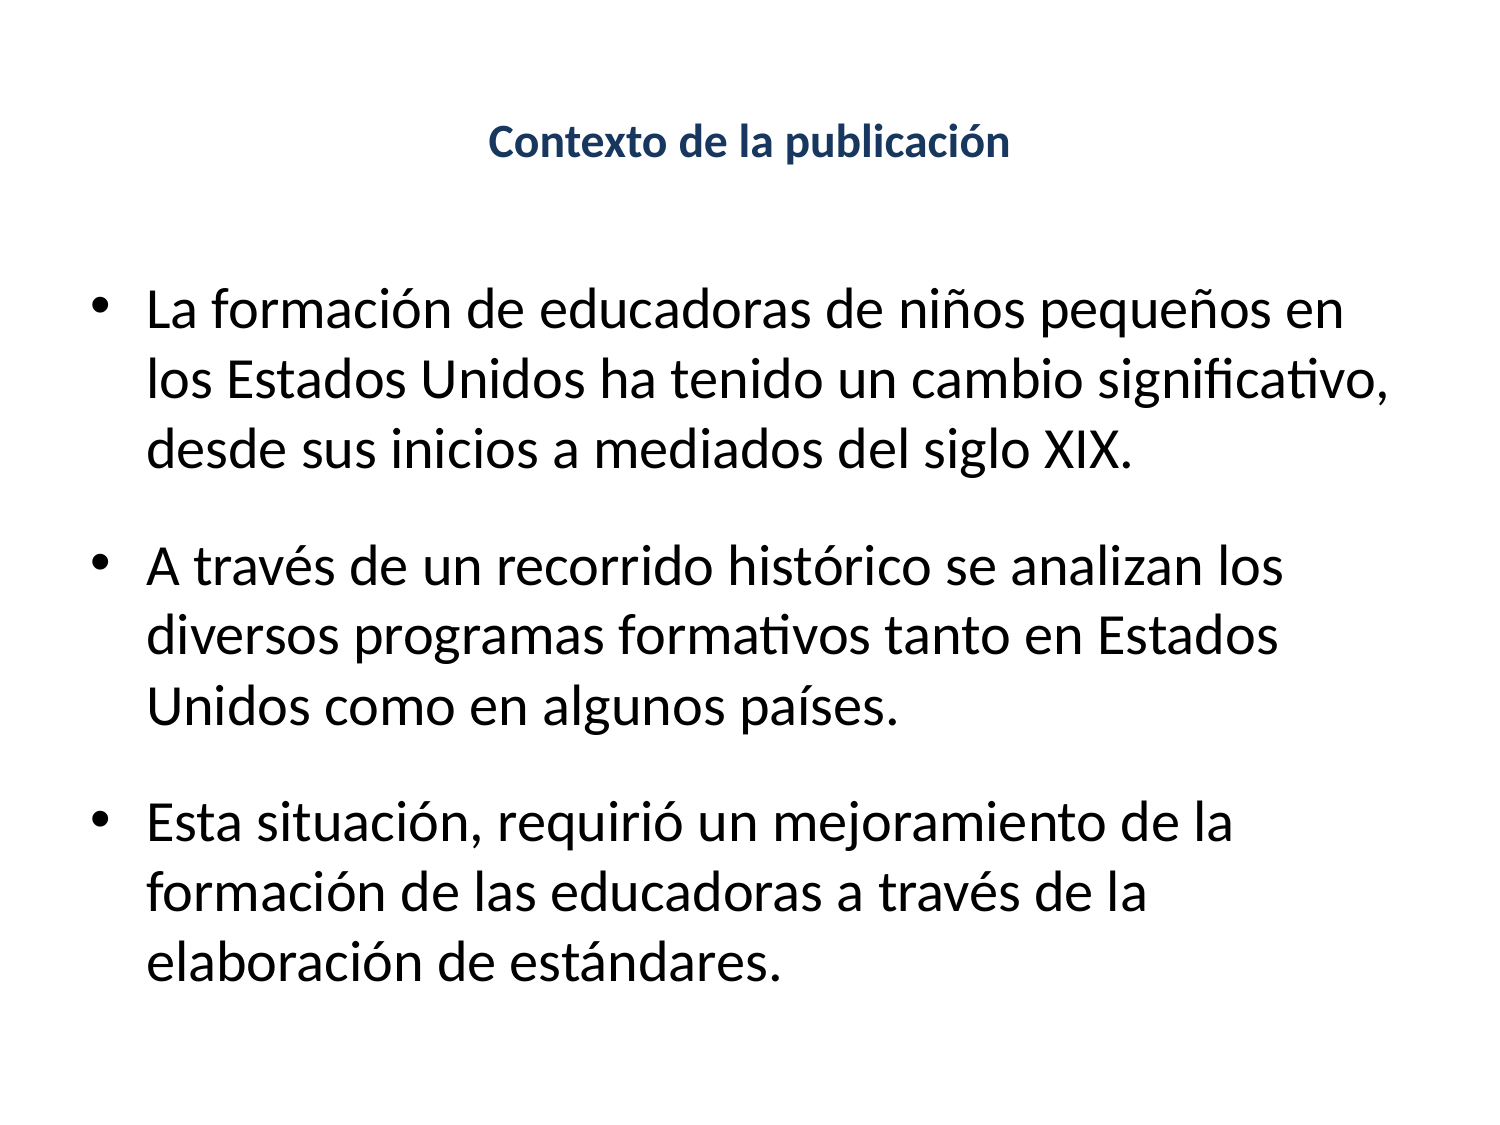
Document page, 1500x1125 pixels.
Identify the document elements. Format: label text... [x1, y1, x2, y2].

list La formación de educadoras de niños pequeños en los Estados Unidos ha tenido un cambio significativo, desde sus inicios a mediados del siglo XIX. A través de un recorrido histórico se analizan los diversos programas formativos tanto en Estados Unidos como en algunos países. Esta situación, requirió un mejoramiento de la formación de las educadoras a través de la elaboración de estándares. [75, 262, 1425, 1005]
title Contexto de la publicación [75, 45, 1425, 233]
